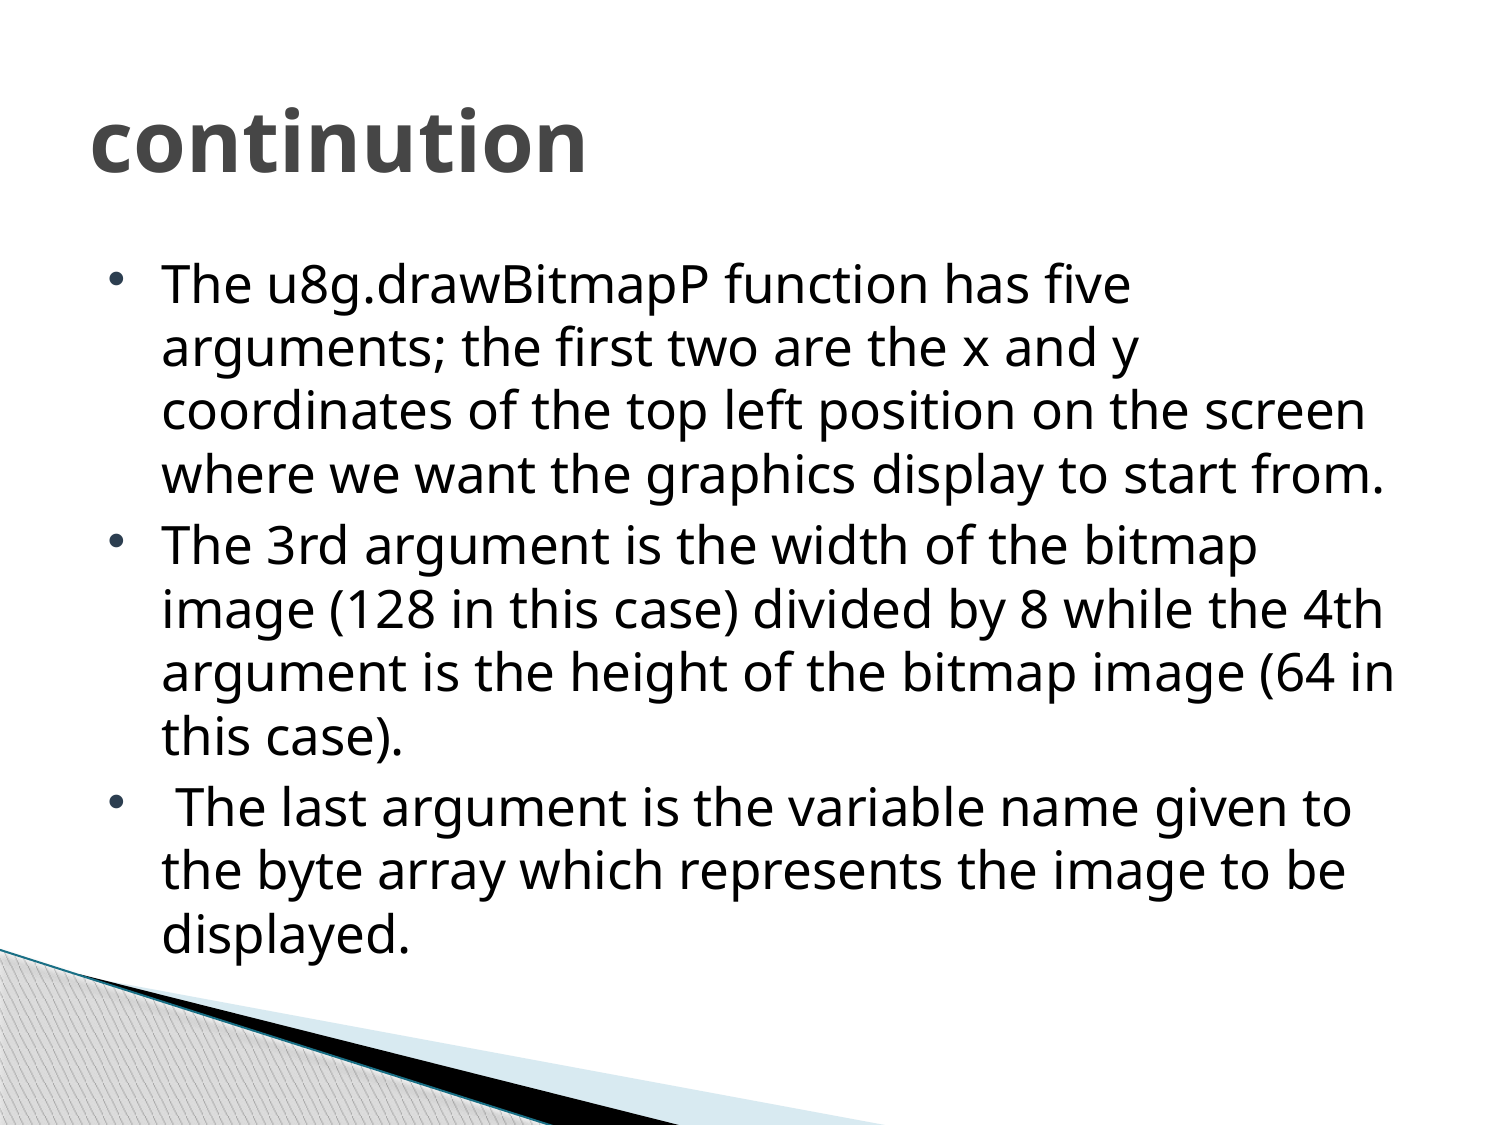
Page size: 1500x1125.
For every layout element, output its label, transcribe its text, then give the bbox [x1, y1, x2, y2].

title continution [75, 45, 1425, 233]
list The u8g.drawBitmapP function has five arguments; the first two are the x and y coordinates of the top left position on the screen where we want the graphics display to start from. The 3rd argument is the width of the bitmap image (128 in this case) divided by 8 while the 4th argument is the height of the bitmap image (64 in this case). The last argument is the variable name given to the byte array which represents the image to be displayed. [75, 243, 1425, 986]
